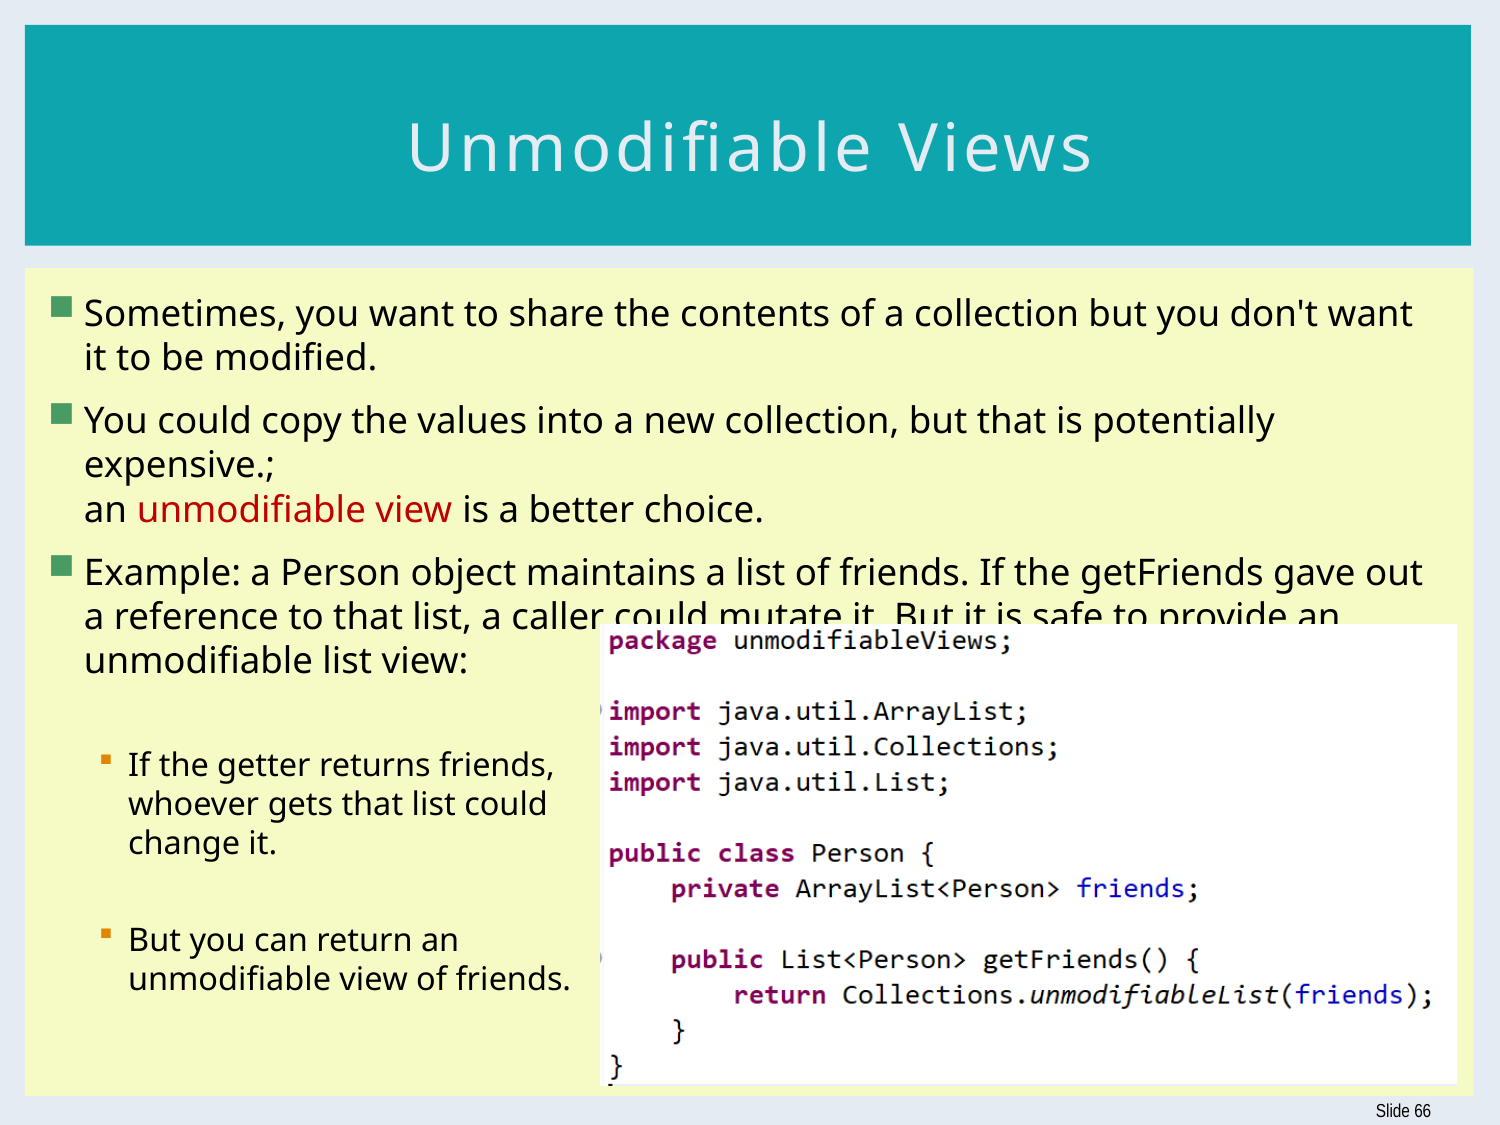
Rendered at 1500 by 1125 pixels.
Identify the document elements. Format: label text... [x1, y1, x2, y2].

title Unmodifiable Views [62, 58, 1438, 232]
list Sometimes, you want to share the contents of a collection but you don't want it to be modified. You could copy the values into a new collection, but that is potentially expensive.; an unmodifiable view is a better choice. Example: a Person object maintains a list of friends. If the getFriends gave out a reference to that list, a caller could mutate it. But it is safe to provide an unmodifiable list view: If the getter returns friends, whoever gets that list could change it. But you can return an unmodifiable view of friends. [24, 281, 1442, 1005]
picture [599, 624, 1457, 1086]
